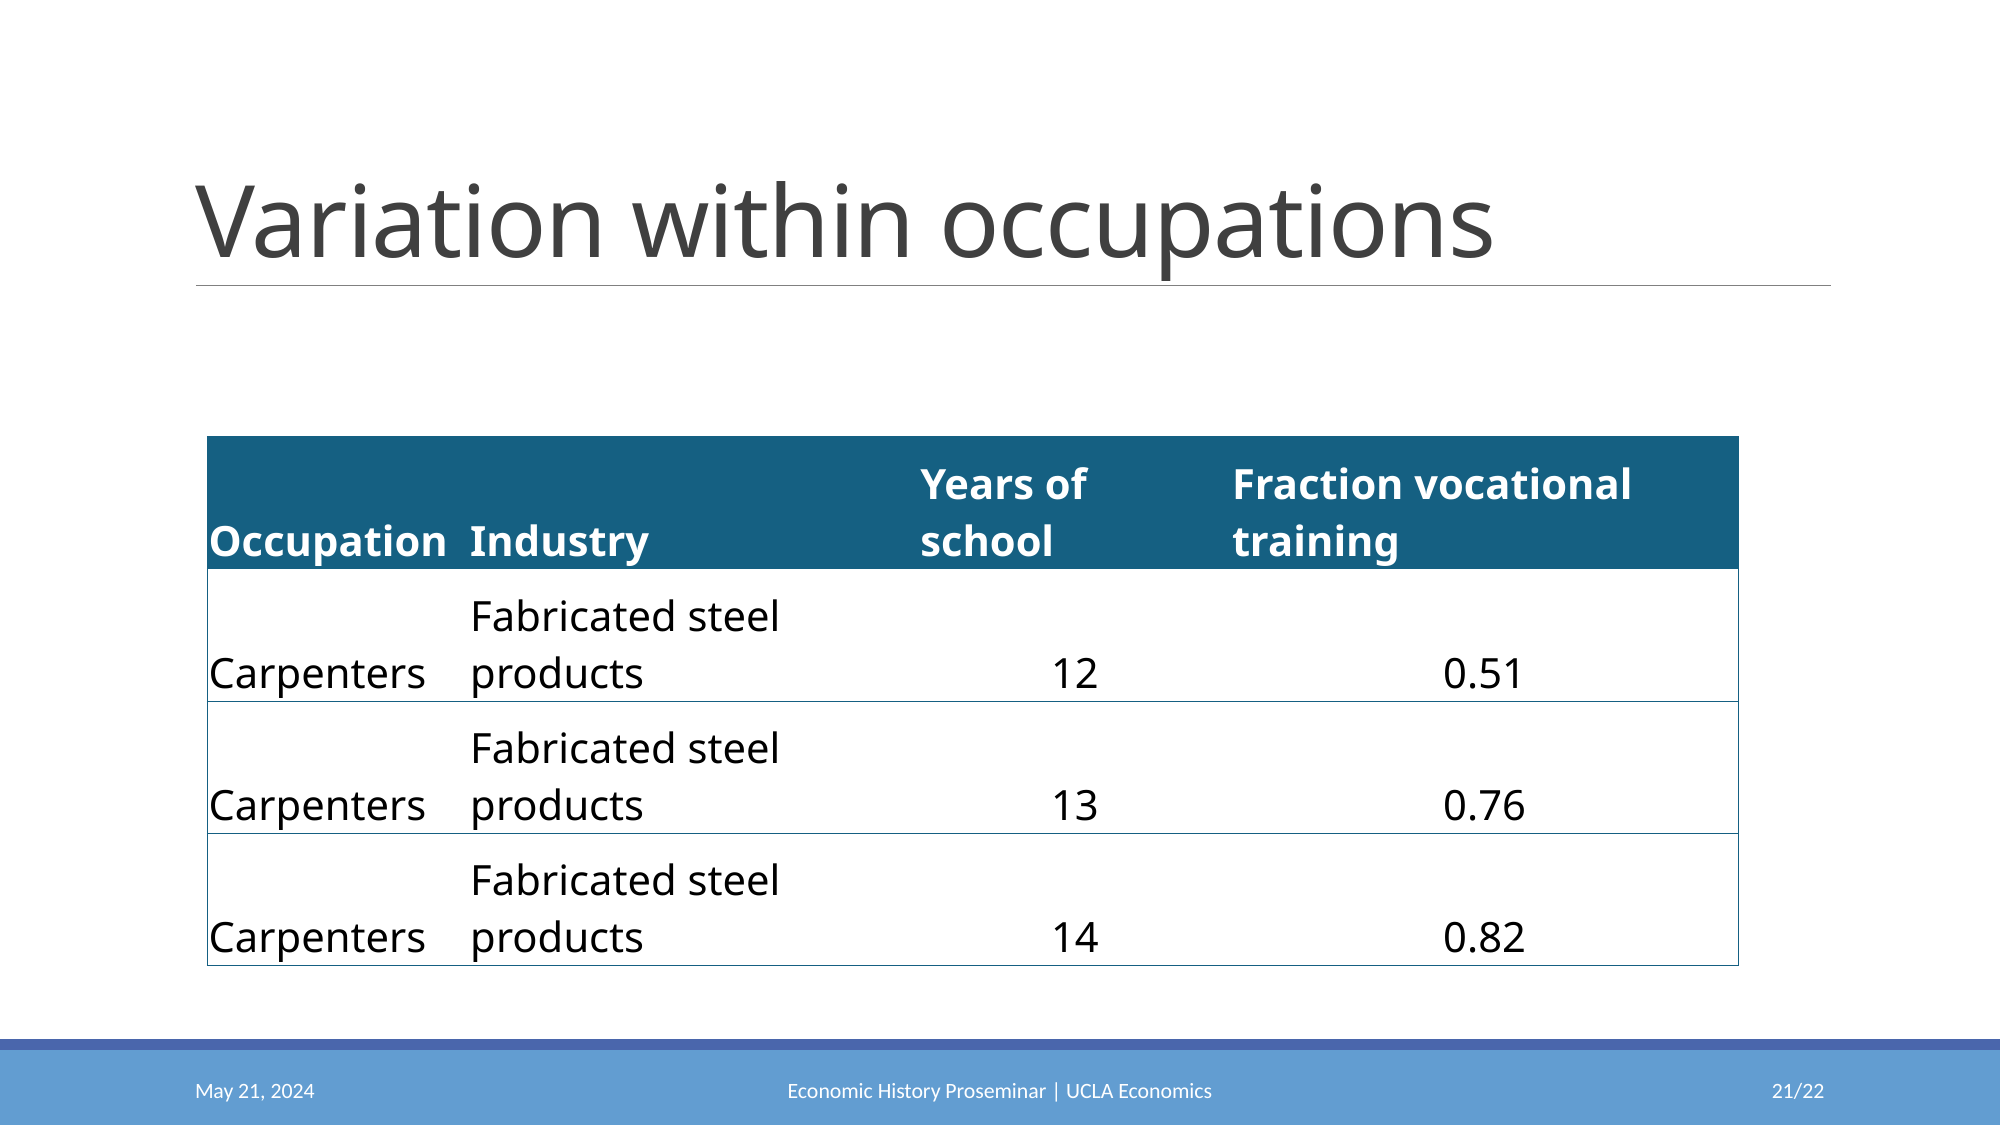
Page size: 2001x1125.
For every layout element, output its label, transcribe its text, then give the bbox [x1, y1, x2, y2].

table_cell 0.51 [1231, 569, 1738, 701]
table_cell Carpenters [208, 569, 469, 701]
table_header Years of school [919, 437, 1231, 568]
table_cell 13 [919, 702, 1231, 833]
table_cell Fabricated steel products [469, 702, 919, 833]
table_header Occupation [208, 437, 469, 568]
table_cell 0.82 [1231, 834, 1738, 965]
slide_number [180, 1059, 586, 1120]
slide_number 20/22 [1624, 1059, 1840, 1120]
table_cell 0.76 [1231, 702, 1738, 833]
table_cell 14 [919, 834, 1231, 965]
table_header Industry [469, 437, 919, 568]
title Variation within occupations [180, 47, 1830, 285]
table_cell Carpenters [208, 834, 469, 965]
table_cell Fabricated steel products [469, 834, 919, 965]
table_cell 12 [919, 569, 1231, 701]
table_cell Carpenters [208, 702, 469, 833]
footer Economic History Proseminar | UCLA Economics [604, 1059, 1396, 1120]
table_header Fraction vocational training [1231, 437, 1738, 568]
table_cell Fabricated steel products [469, 569, 919, 701]
